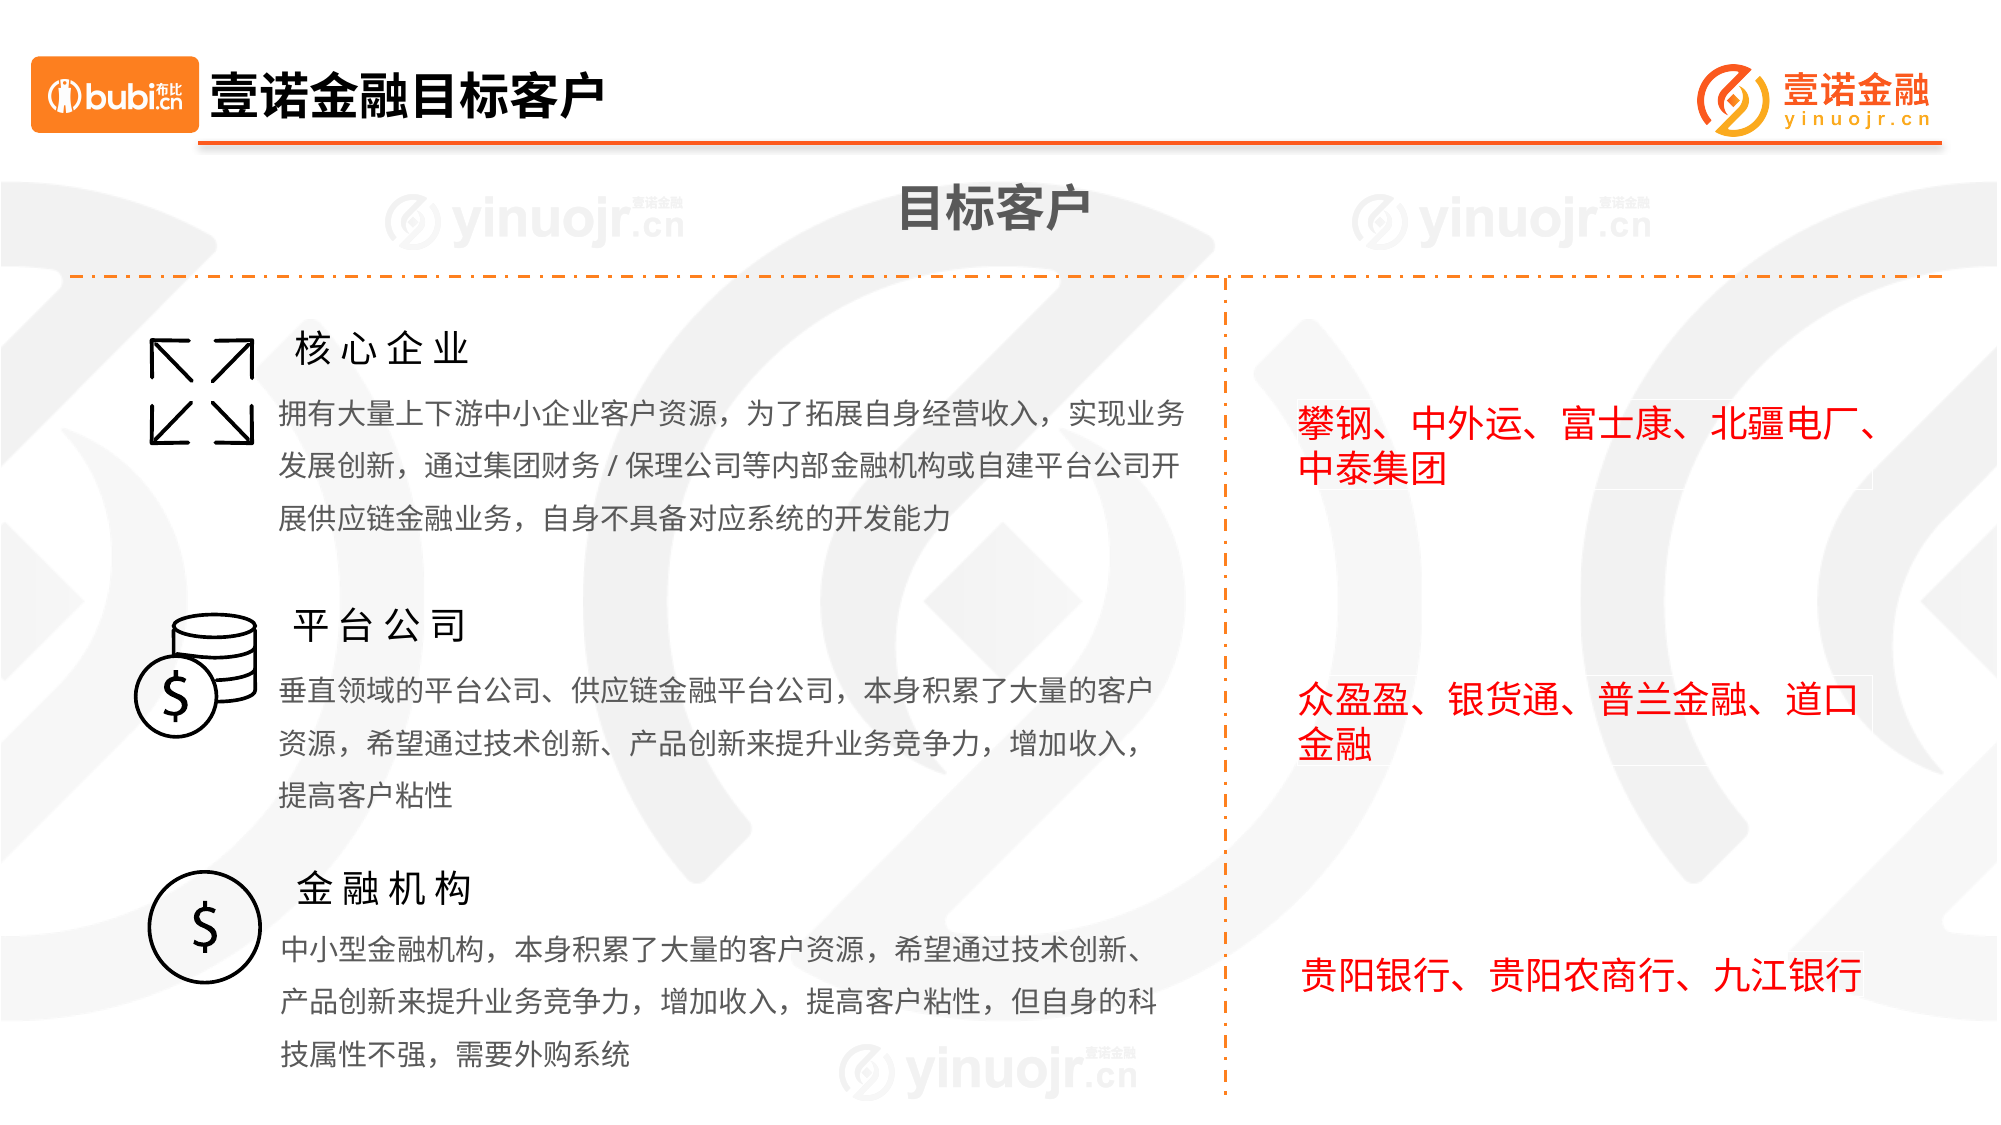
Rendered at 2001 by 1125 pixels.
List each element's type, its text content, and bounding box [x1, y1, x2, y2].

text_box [151, 339, 253, 444]
text_box 核 心 企 业 [295, 324, 471, 370]
picture [48, 79, 182, 113]
text_box 拥有大量上下游中小企业客户资源，为了拓展自身经营收入，实现业务发展创新，通过集团财务/保理公司等内部金融机构或自建平台公司开展供应链金融业务，自身不具备对应系统的开发能力 [278, 377, 1204, 535]
text_box 目标客户 [884, 170, 1116, 243]
text_box 众盈盈、银货通、普兰金融、道口金融 [1297, 675, 1873, 766]
text_box 中小型金融机构，本身积累了大量的客户资源，希望通过技术创新、产品创新来提升业务竞争力，增加收入，提高客户粘性，但自身的科技属性不强，需要外购系统 [280, 913, 1186, 1071]
text_box 贵阳银行、贵阳农商行、九江银行 [1300, 951, 1864, 997]
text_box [135, 614, 256, 738]
text_box 垂直领域的平台公司、供应链金融平台公司，本身积累了大量的客户资源，希望通过技术创新、产品创新来提升业务竞争力，增加收入，提高客户粘性 [278, 655, 1184, 813]
text_box 平 台 公 司 [292, 601, 468, 647]
text_box 攀钢、中外运、富士康、北疆电厂、中泰集团 [1297, 399, 1873, 490]
picture [1697, 64, 1929, 137]
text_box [149, 871, 261, 983]
text_box 金 融 机 构 [296, 864, 473, 911]
title 壹诺金融目标客户 [198, 58, 1489, 131]
